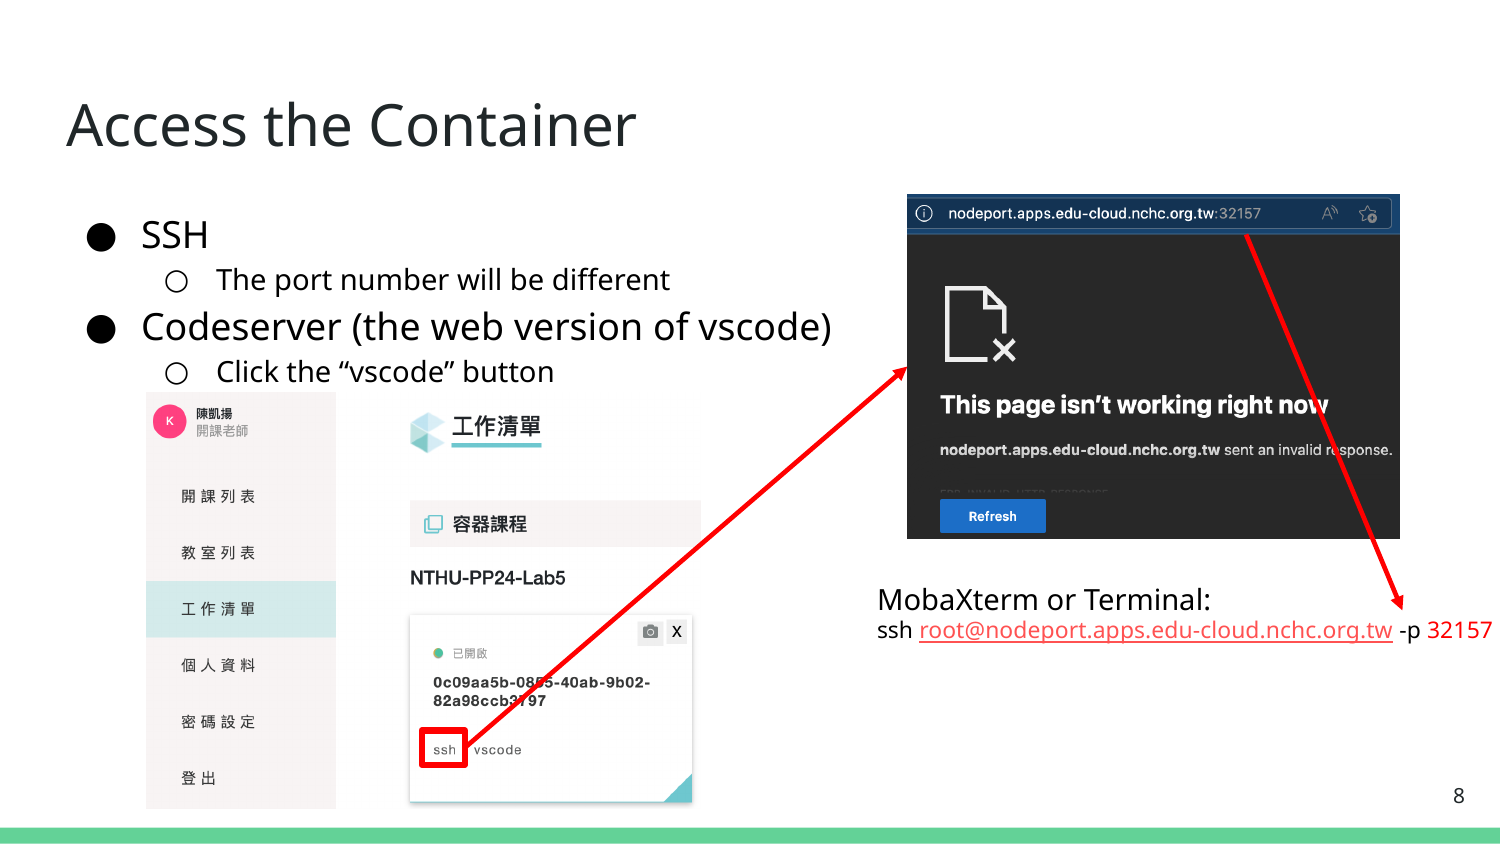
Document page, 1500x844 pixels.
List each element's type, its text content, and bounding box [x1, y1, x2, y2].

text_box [1245, 234, 1403, 611]
picture [146, 392, 701, 810]
text_box MobaXterm or Terminal: ssh root@nodeport.apps.edu-cloud.nchc.org.tw -p 32157 [913, 566, 1500, 663]
picture [907, 194, 1401, 540]
title Access the Container [51, 72, 1449, 167]
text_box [464, 366, 908, 748]
slide_number ‹#› [1389, 764, 1480, 830]
list SSH The port number will be different Codeserver (the web version of vscode) Click the “vscode” button [51, 189, 1449, 750]
